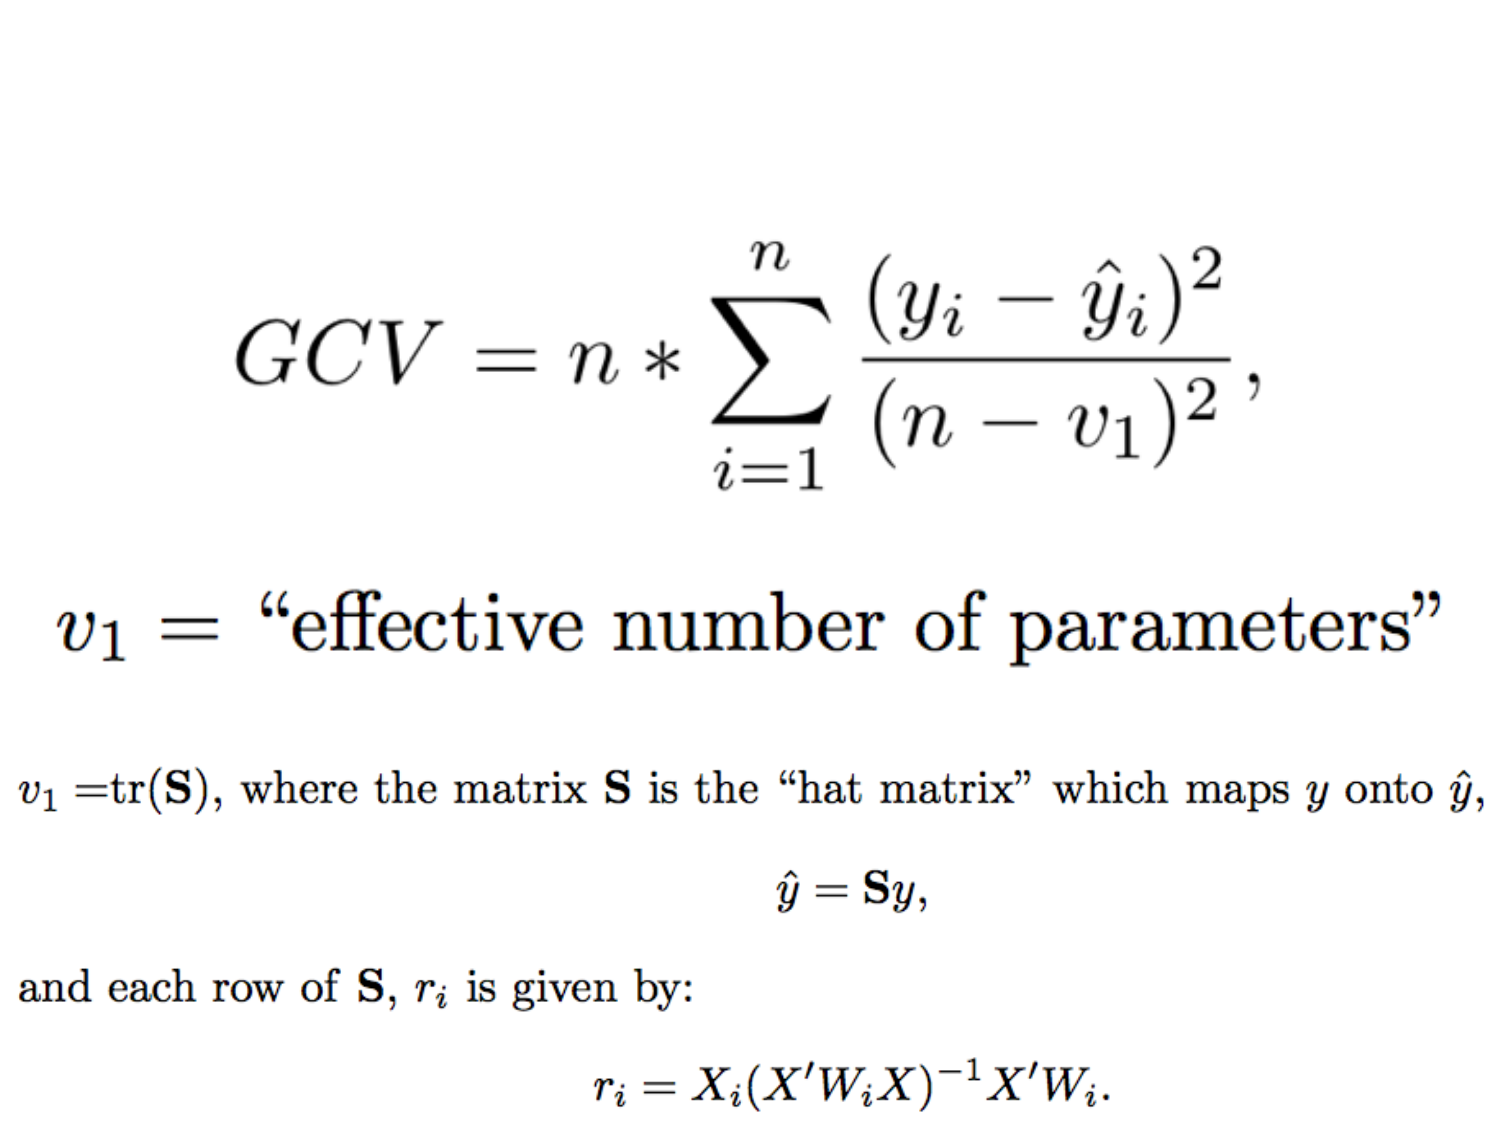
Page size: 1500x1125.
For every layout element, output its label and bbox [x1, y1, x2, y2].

picture [203, 217, 1294, 527]
picture [37, 577, 1461, 691]
picture [0, 759, 1500, 1121]
